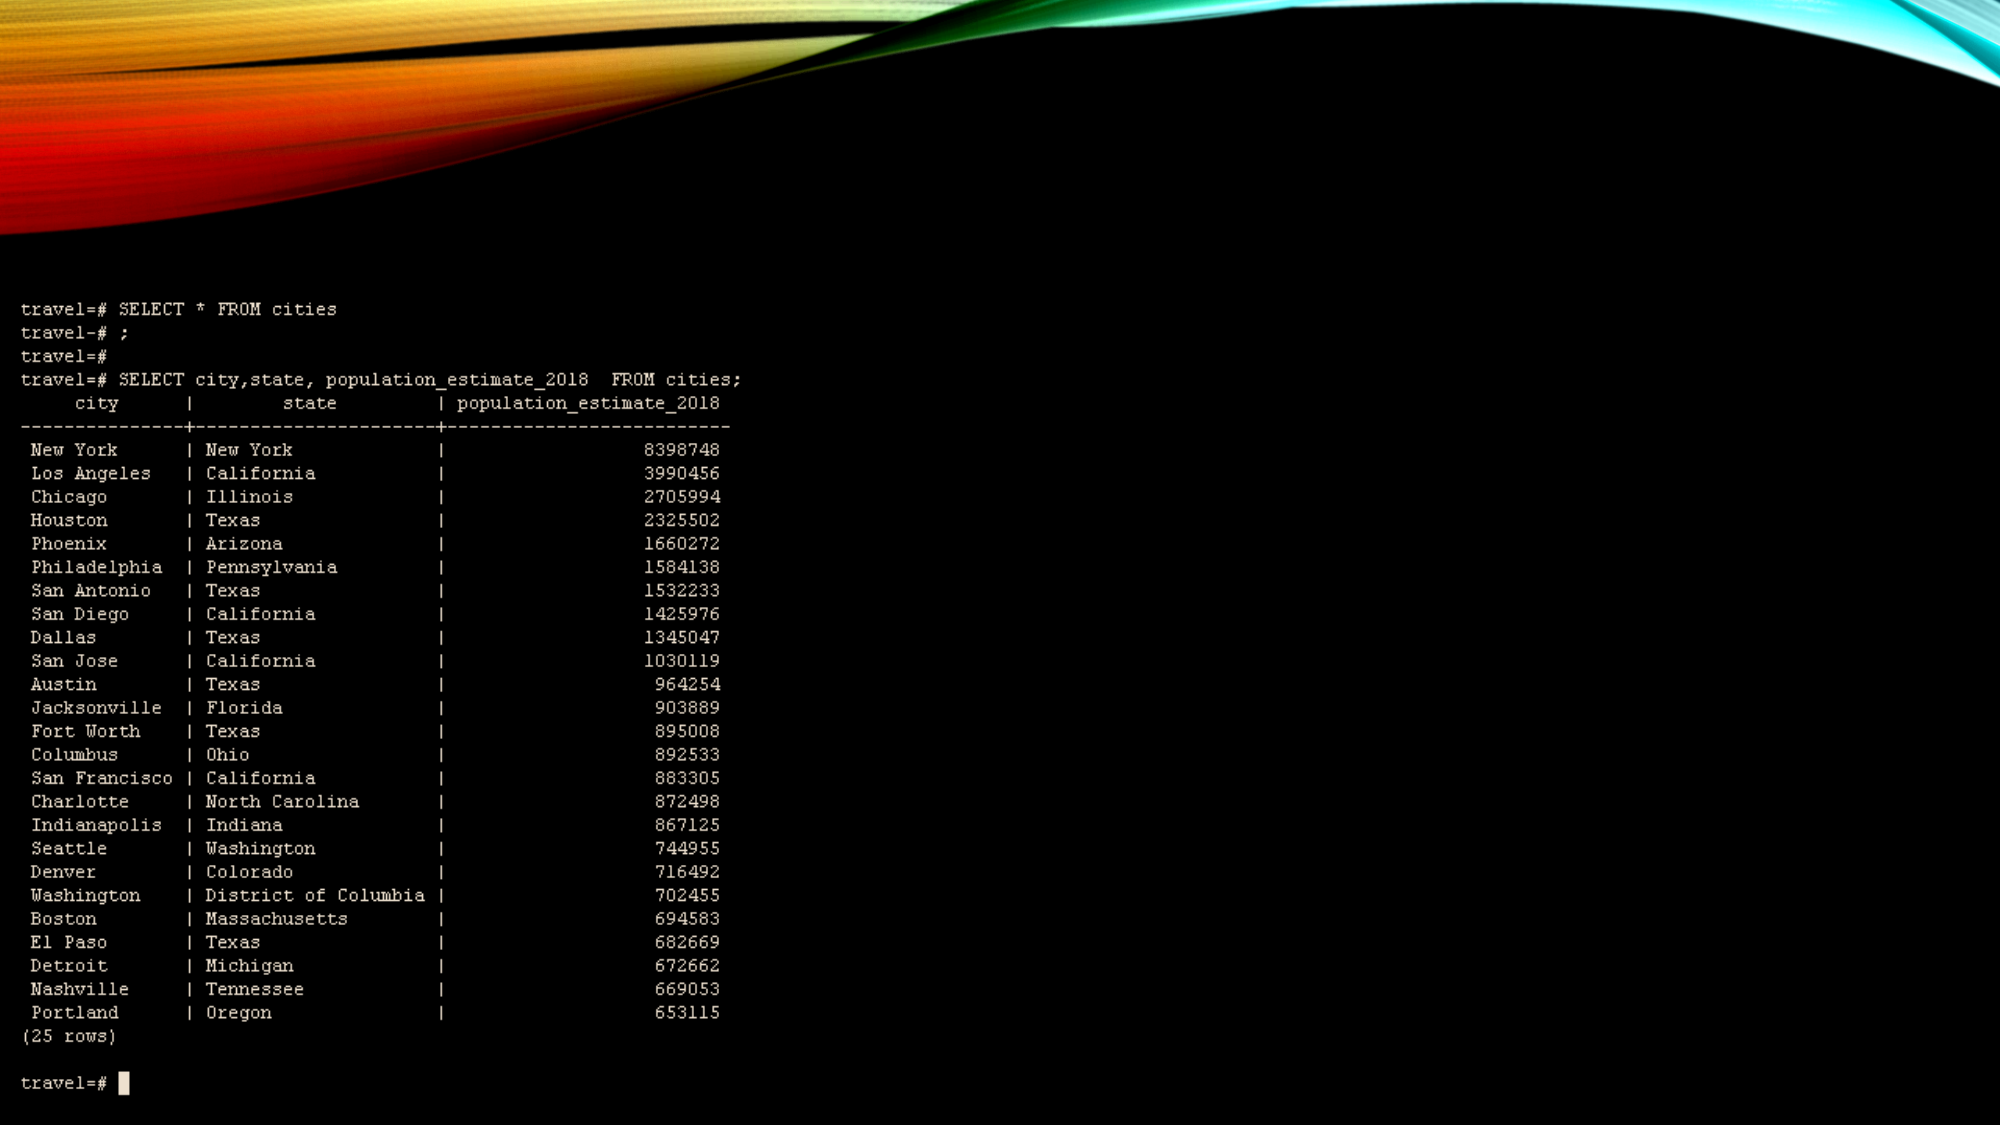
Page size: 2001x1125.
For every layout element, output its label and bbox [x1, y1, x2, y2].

picture [0, 280, 844, 1125]
picture [0, 0, 2000, 237]
